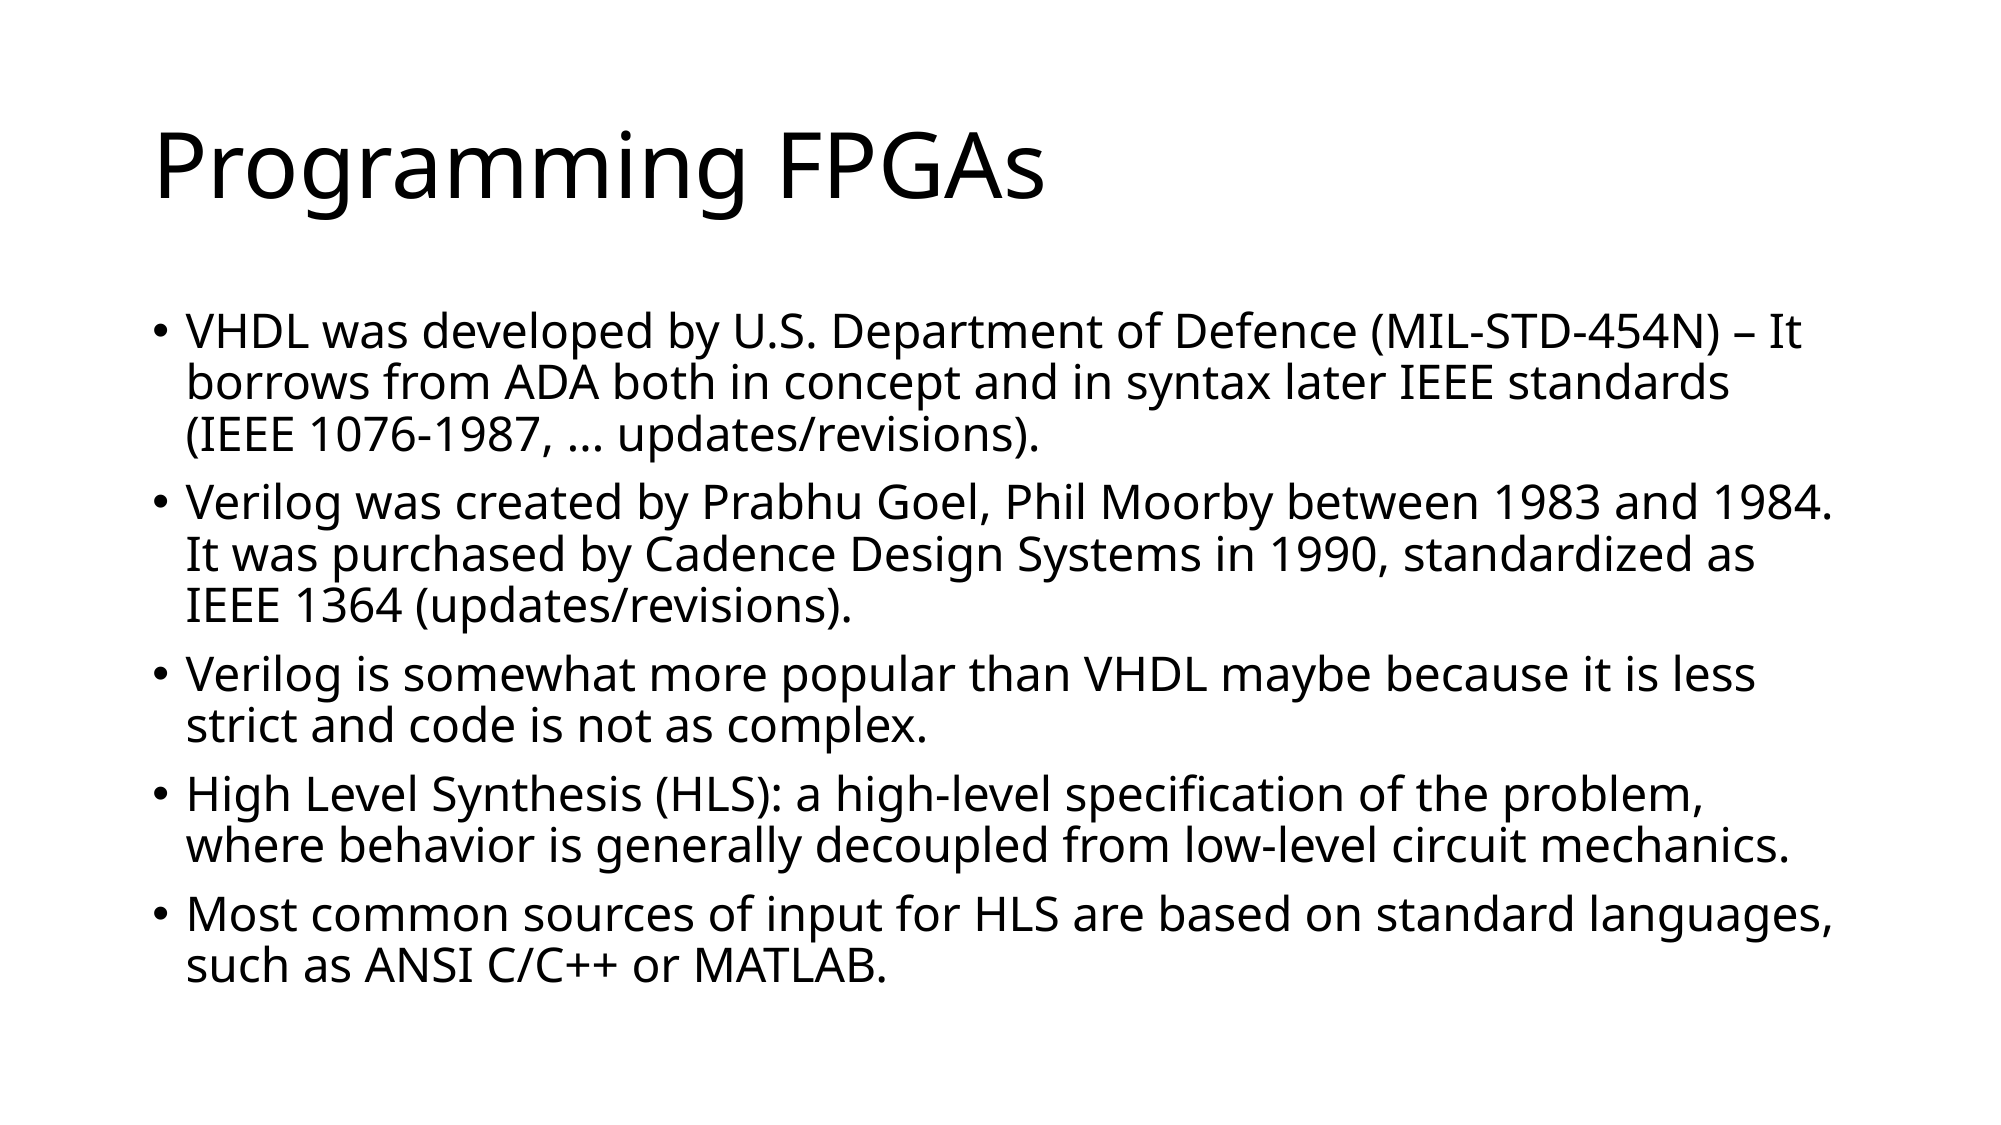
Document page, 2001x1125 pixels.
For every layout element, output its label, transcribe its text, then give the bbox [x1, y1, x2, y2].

list VHDL was developed by U.S. Department of Defence (MIL-STD-454N) – It borrows from ADA both in concept and in syntax later IEEE standards (IEEE 1076-1987, … updates/revisions). Verilog was created by Prabhu Goel, Phil Moorby between 1983 and 1984. It was purchased by Cadence Design Systems in 1990, standardized as IEEE 1364 (updates/revisions). Verilog is somewhat more popular than VHDL maybe because it is less strict and code is not as complex. High Level Synthesis (HLS): a high-level specification of the problem, where behavior is generally decoupled from low-level circuit mechanics. Most common sources of input for HLS are based on standard languages, such as ANSI C/C++ or MATLAB. [137, 299, 1863, 1014]
title Programming FPGAs [137, 59, 1863, 278]
